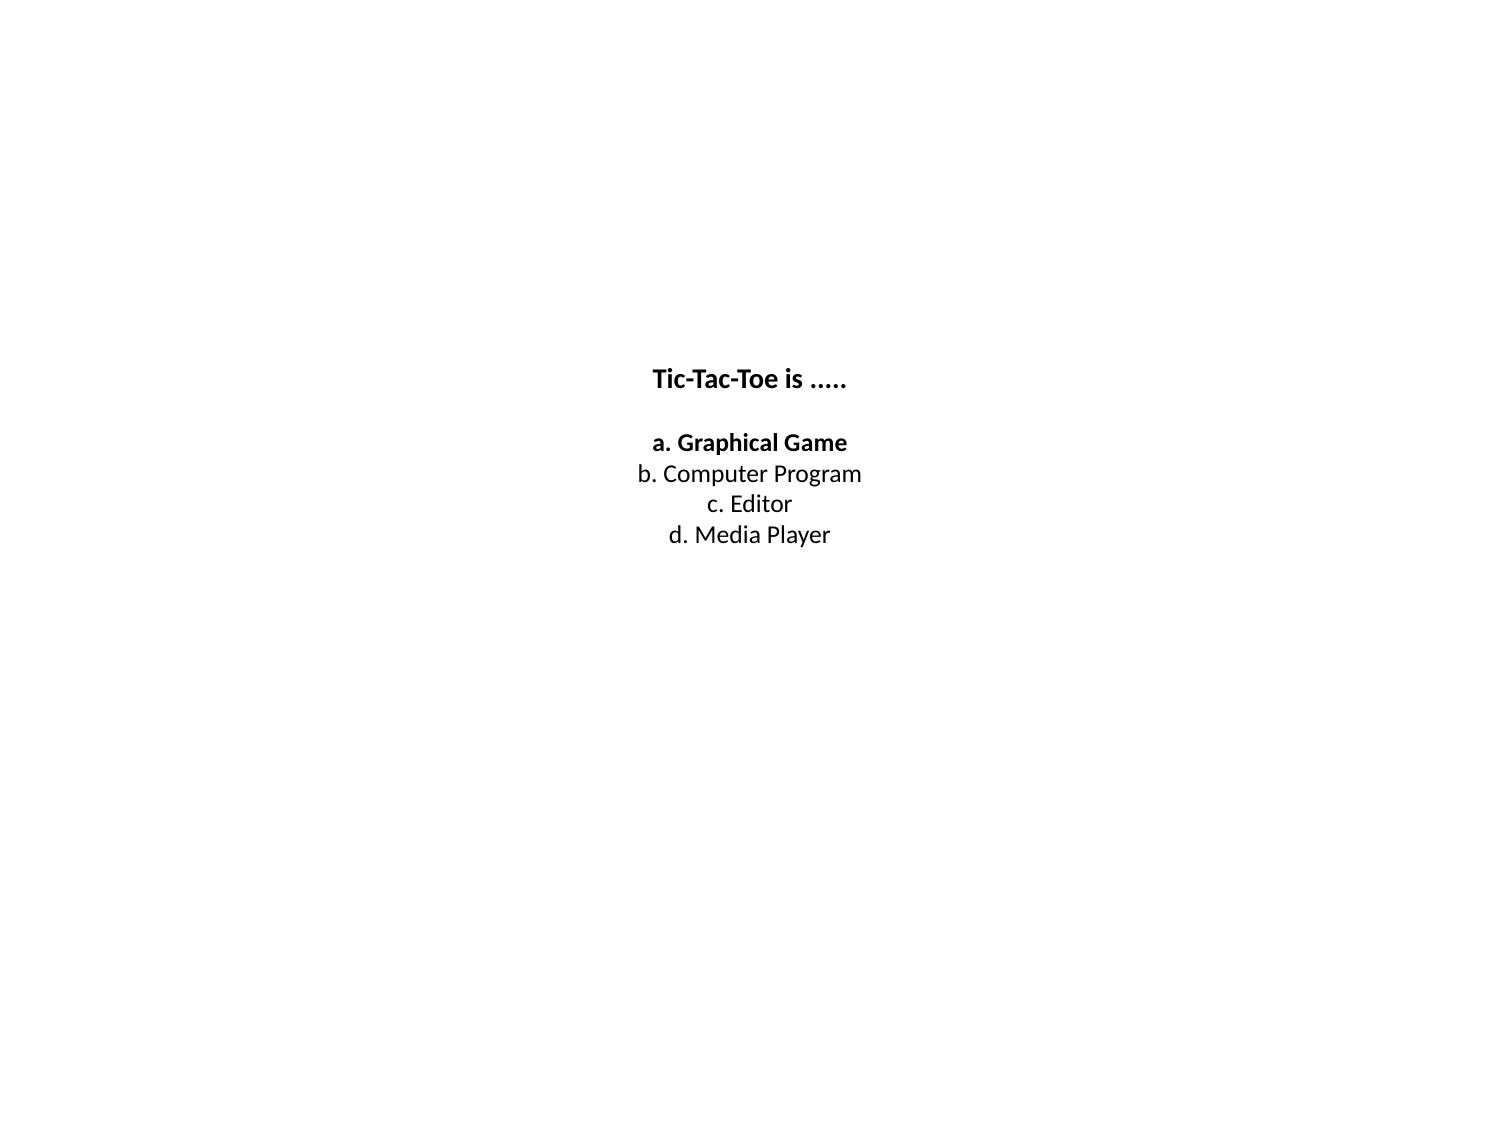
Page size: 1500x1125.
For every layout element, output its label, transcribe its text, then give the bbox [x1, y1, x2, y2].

title Tic-Tac-Toe is ..... a. Graphical Game b. Computer Program c. Editor d. Media Player [112, 349, 1388, 591]
